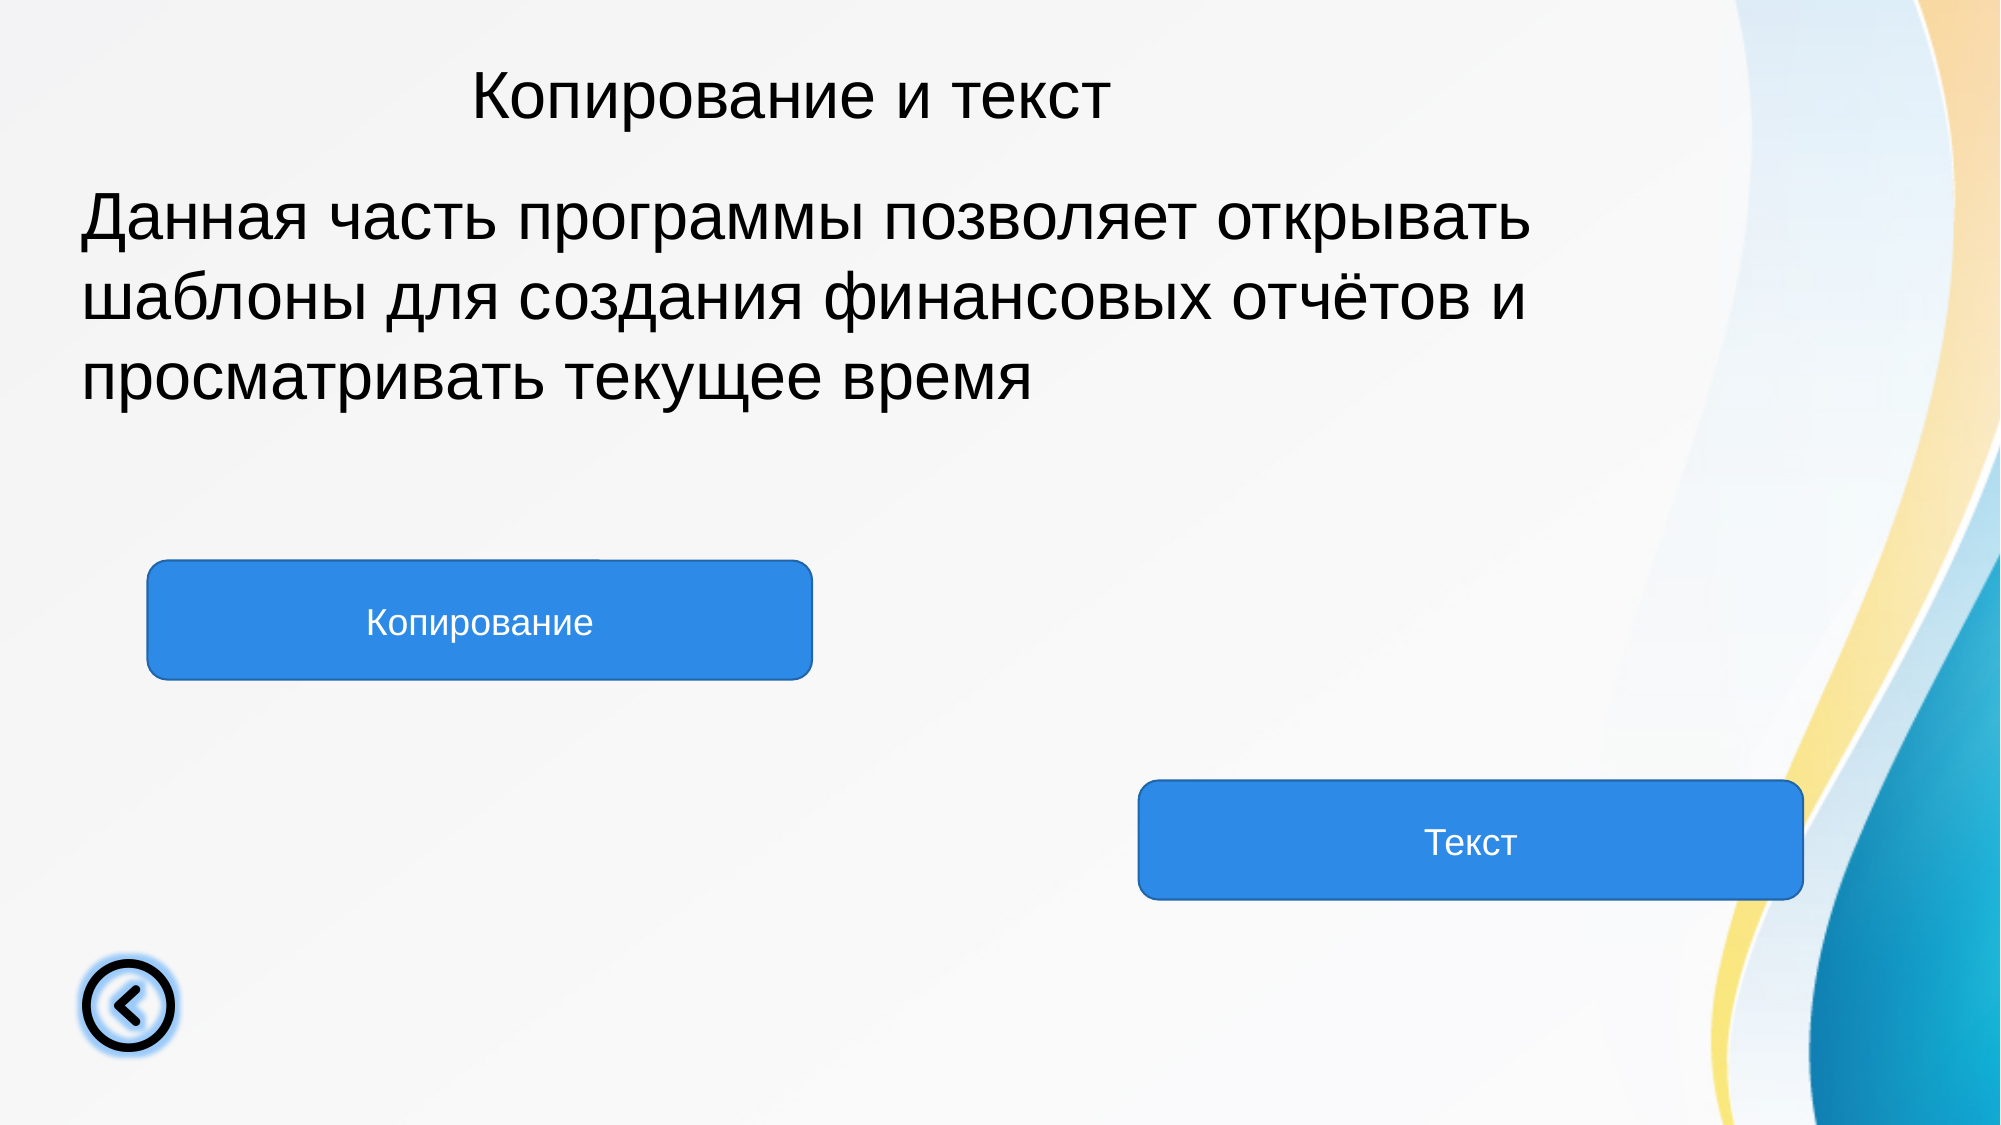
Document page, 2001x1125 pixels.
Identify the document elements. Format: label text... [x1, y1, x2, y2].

text_box Текст [1137, 779, 1805, 901]
list Данная часть программы позволяет открывать шаблоны для создания финансовых отчётов и просматривать текущее время [65, 164, 1623, 416]
title Копирование и текст [456, 43, 2000, 140]
picture [0, 0, 2001, 1125]
text_box Копирование [146, 559, 814, 681]
